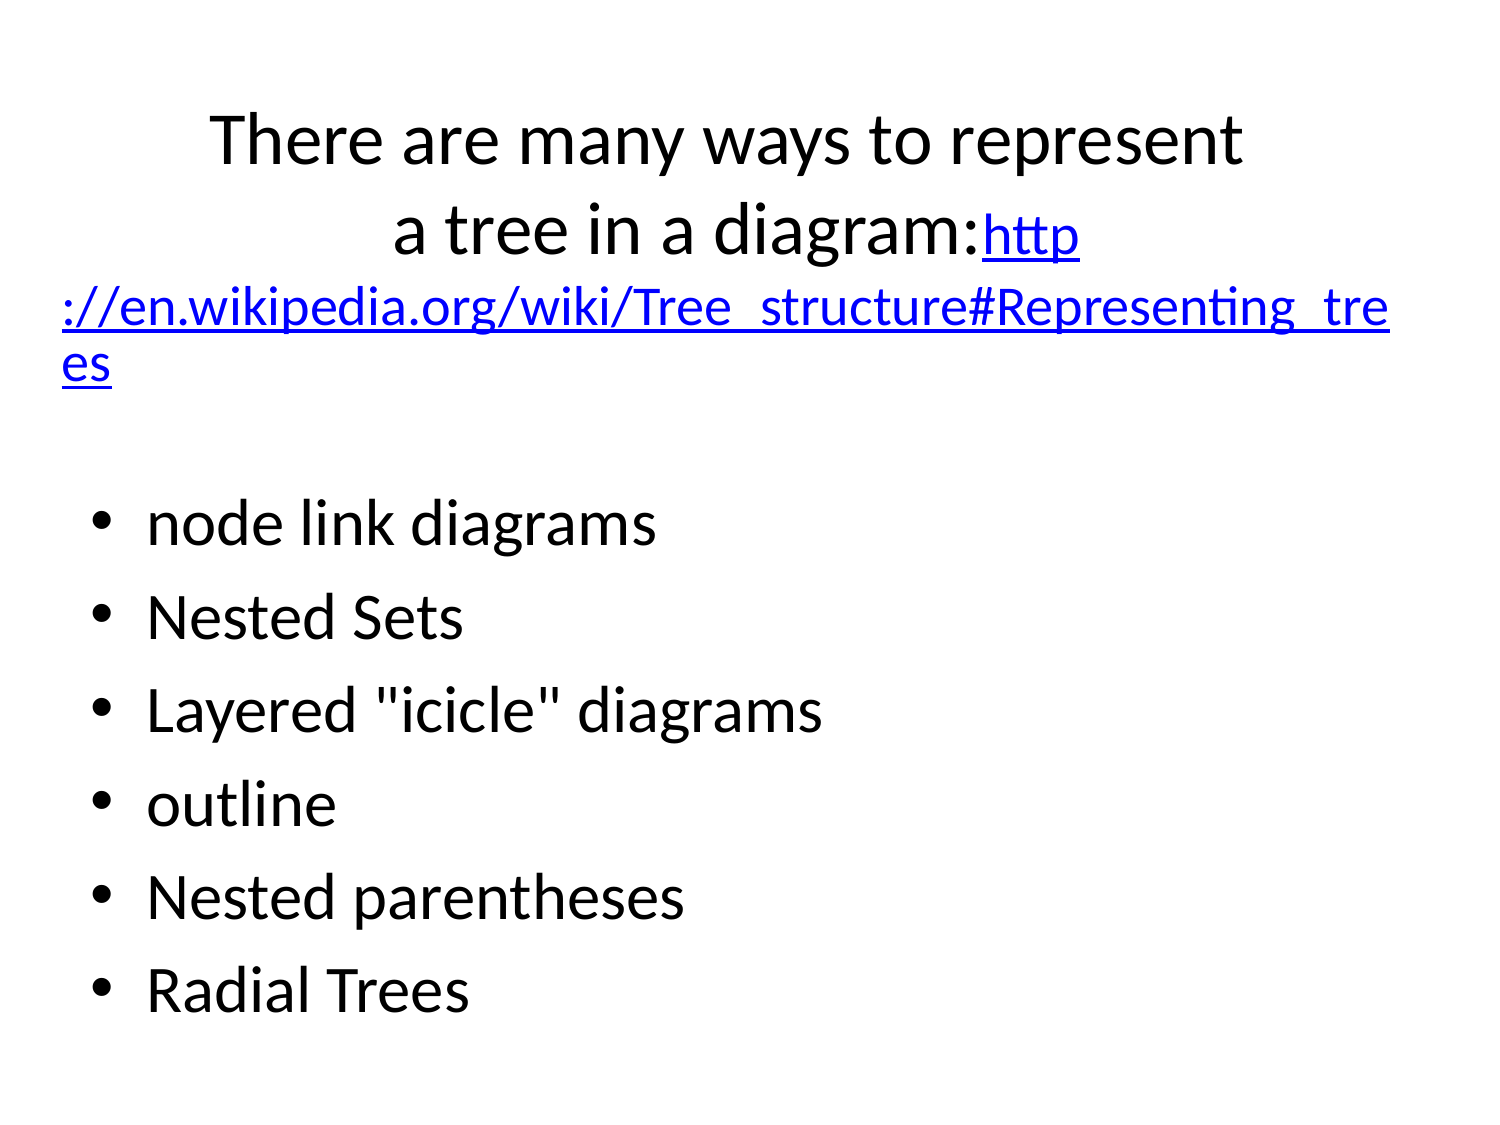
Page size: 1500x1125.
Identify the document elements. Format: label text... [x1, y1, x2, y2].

list node link diagrams Nested Sets Layered "icicle" diagrams outline Nested parentheses Radial Trees [75, 471, 1459, 1091]
title There are many ways to represent a tree in a diagram:http://en.wikipedia.org/wiki/Tree_structure#Representing_trees [46, 45, 1425, 382]
